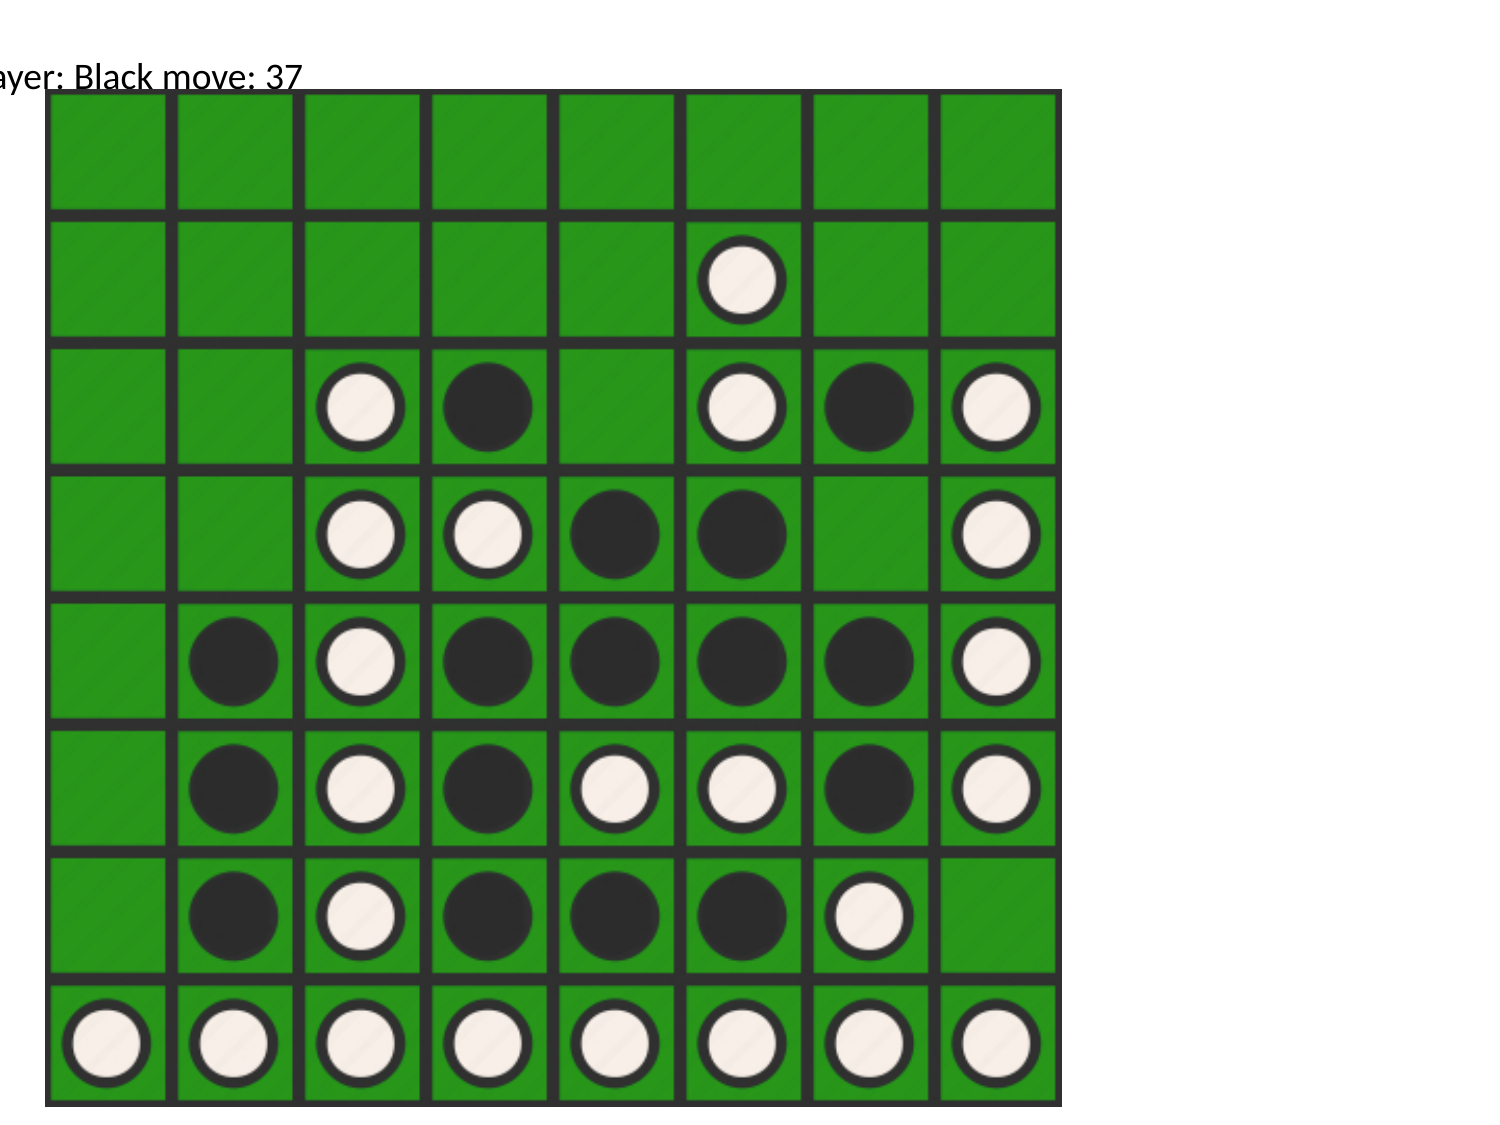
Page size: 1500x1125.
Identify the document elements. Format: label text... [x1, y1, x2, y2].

picture [44, 89, 1062, 1107]
text_box turn: 35 player: Black move: 37 [0, 44, 319, 105]
